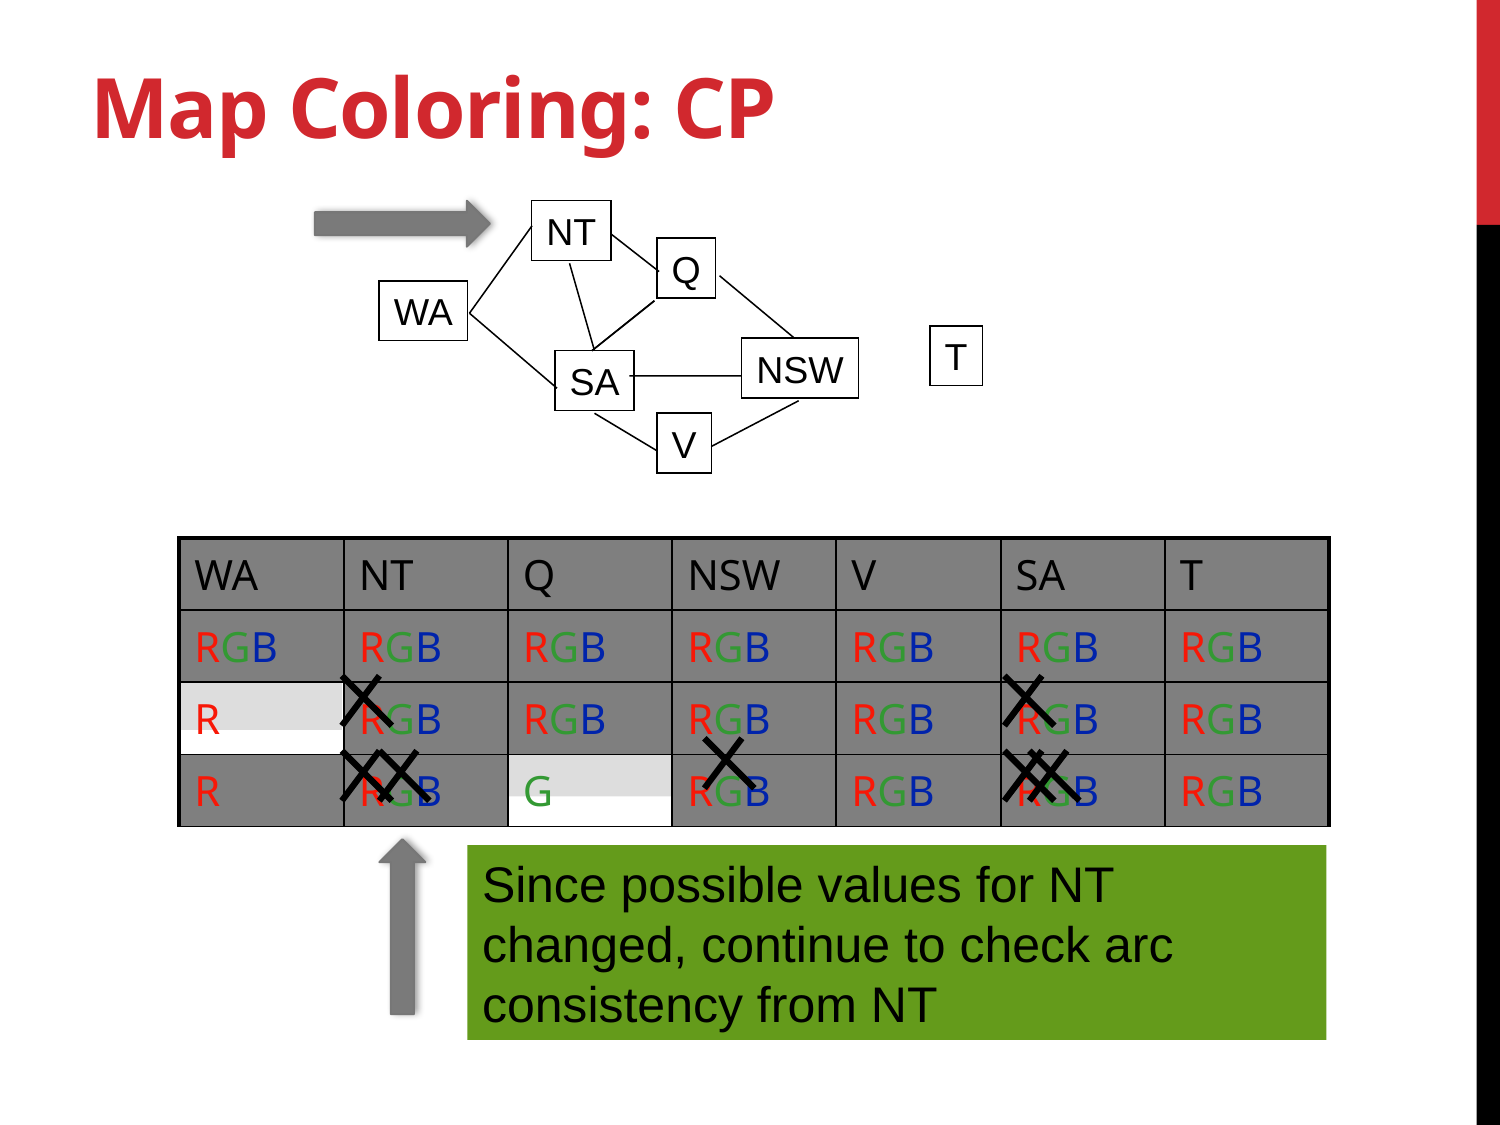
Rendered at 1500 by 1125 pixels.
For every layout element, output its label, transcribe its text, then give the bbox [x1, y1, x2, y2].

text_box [703, 737, 755, 789]
table_header SA [1002, 540, 1164, 609]
table_cell RGB [181, 611, 343, 681]
table_header NSW [673, 540, 835, 609]
table_header V [837, 540, 1000, 609]
table_cell RGB [1166, 683, 1327, 754]
text_box Since possible values for NT changed, continue to check arc consistency from NT [467, 845, 1327, 1040]
text_box [378, 838, 427, 1016]
table_cell RGB [673, 755, 835, 826]
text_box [341, 750, 393, 802]
table_cell RGB [345, 683, 507, 754]
table_cell RGB [1002, 755, 1164, 826]
table_cell RGB [509, 611, 671, 681]
table_cell RGB [345, 611, 507, 681]
table_header WA [181, 540, 343, 609]
table_header Q [509, 540, 671, 609]
table_cell RGB [837, 611, 1000, 681]
table_cell RGB [673, 683, 835, 754]
table_header T [1166, 540, 1327, 609]
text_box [1062, 750, 1080, 802]
table_cell RGB [837, 683, 1000, 754]
table_cell RGB [345, 755, 507, 826]
table_cell RGB [1002, 683, 1164, 754]
table_cell RGB [837, 755, 1000, 826]
table_cell RGB [1166, 755, 1327, 826]
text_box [1003, 675, 1055, 727]
table_cell R [181, 755, 343, 826]
table_cell G [509, 755, 671, 826]
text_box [378, 200, 984, 476]
text_box [313, 211, 377, 237]
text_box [341, 675, 393, 727]
title Map Coloring: CP [75, 25, 1025, 163]
table_cell R [181, 683, 343, 754]
table_cell RGB [673, 611, 835, 681]
table_cell RGB [1002, 611, 1164, 681]
table_cell RGB [509, 683, 671, 754]
table_header NT [345, 540, 507, 609]
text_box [1003, 750, 1055, 802]
table_cell RGB [1166, 611, 1327, 681]
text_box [400, 750, 430, 802]
